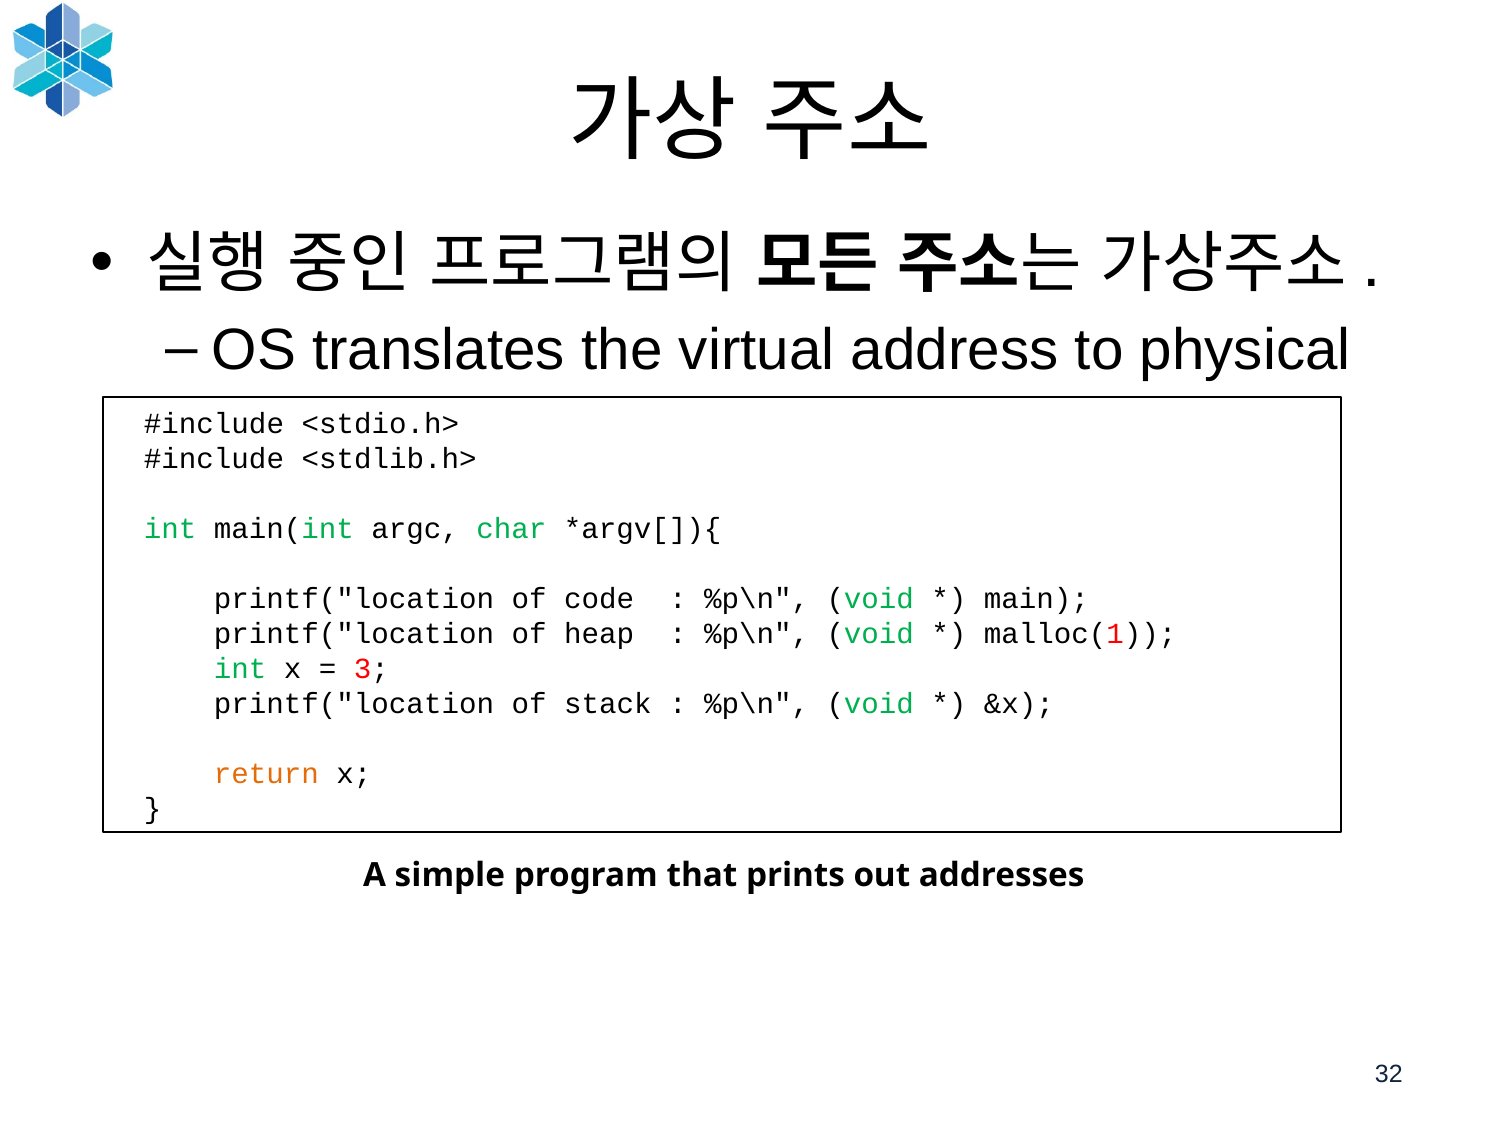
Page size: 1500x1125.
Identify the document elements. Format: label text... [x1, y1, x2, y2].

text_box A simple program that prints out addresses [348, 846, 1211, 901]
slide_number 32 [1074, 1042, 1425, 1103]
title 가상 주소 [74, 44, 1426, 188]
picture [12, 2, 113, 117]
list 실행 중인 프로그램의 모든 주소는 가상주소. OS translates the virtual address to physical address [74, 212, 1426, 1076]
text_box #include <stdio.h> #include <stdlib.h> int main(int argc, char *argv[]){ printf("location of code : %p\n", (void *) main); printf("location of heap : %p\n", (void *) malloc(1)); int x = 3; printf("location of stack : %p\n", (void *) &x); return x; } [100, 394, 1344, 835]
